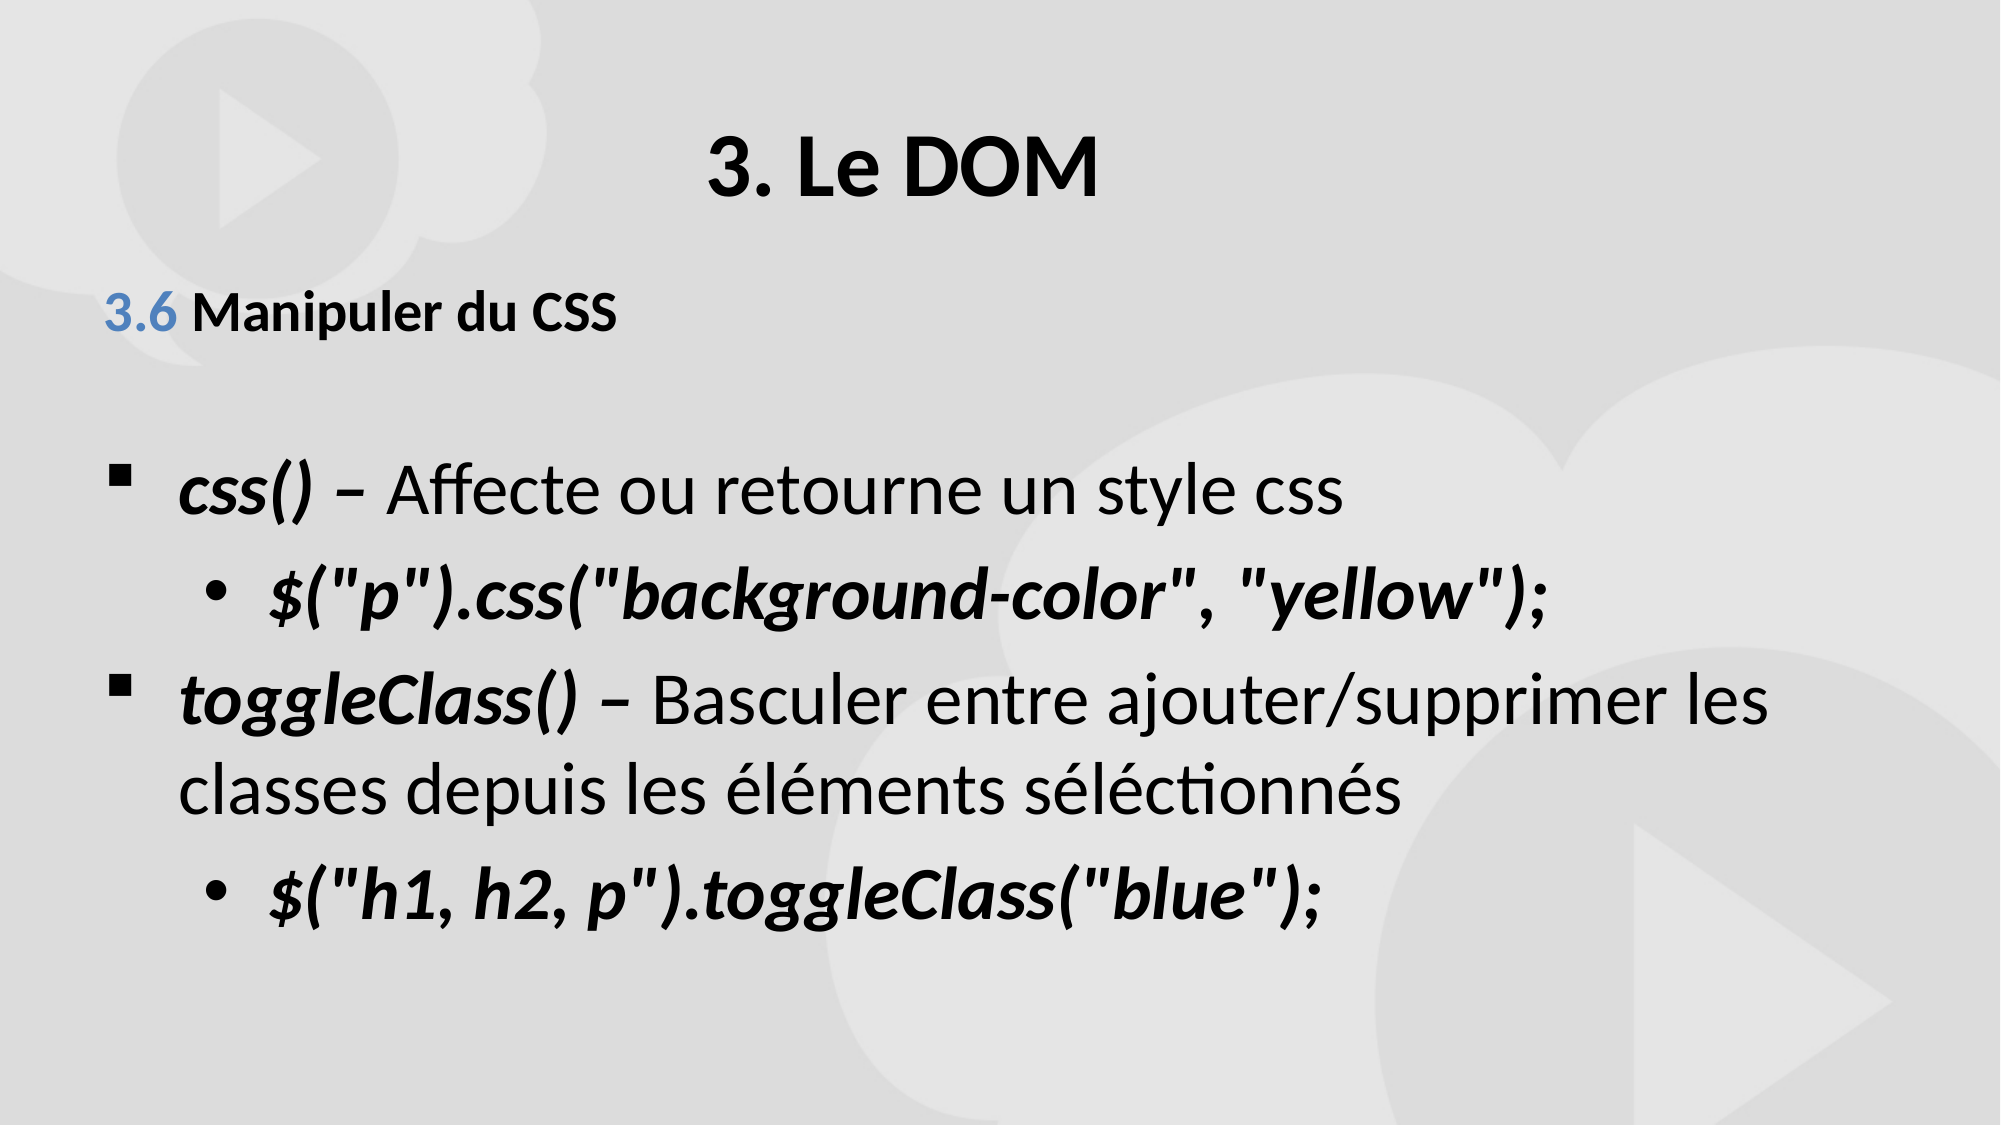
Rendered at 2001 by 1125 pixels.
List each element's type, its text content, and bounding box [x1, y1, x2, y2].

picture [0, 0, 2001, 1125]
title 3. Le DOM [106, 74, 1702, 245]
list 3.6 Manipuler du CSS css() – Affecte ou retourne un style css $("p").css("background-color", "yellow"); toggleClass() – Basculer entre ajouter/supprimer les classes depuis les éléments séléctionnés $("h1, h2, p").toggleClass("blue"); [88, 265, 2000, 1100]
